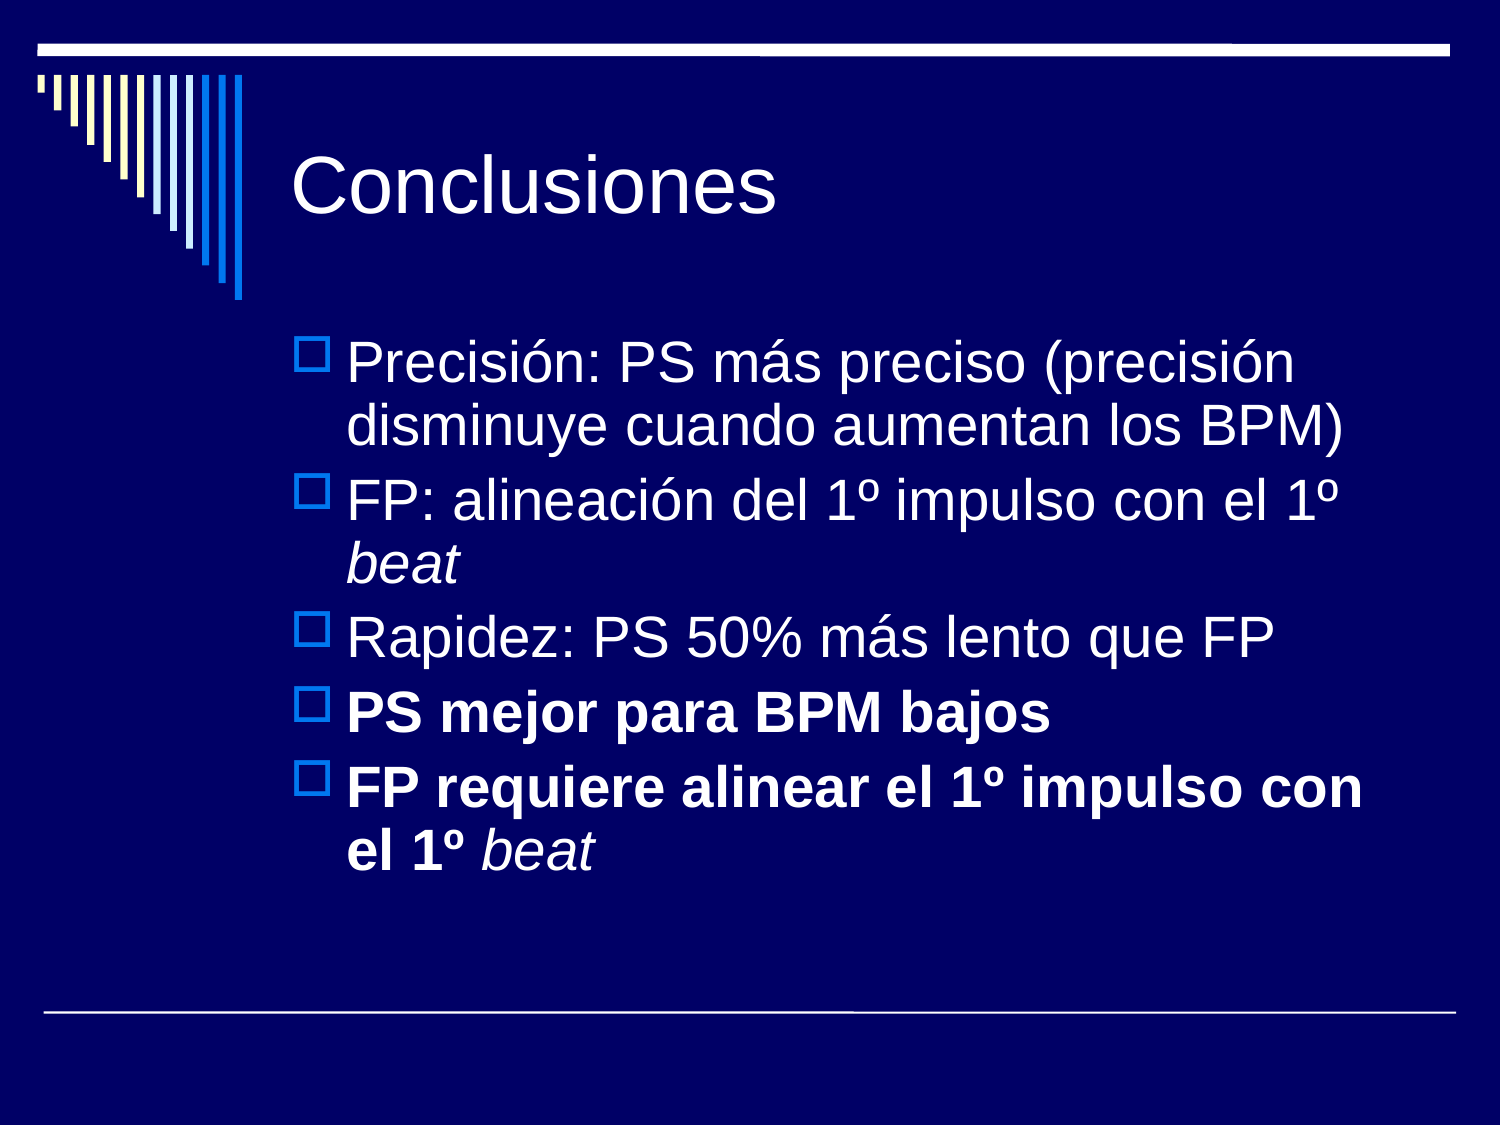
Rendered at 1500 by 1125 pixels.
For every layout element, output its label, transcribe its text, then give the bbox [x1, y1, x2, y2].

title Conclusiones [274, 74, 1426, 288]
list Precisión: PS más preciso (precisión disminuye cuando aumentan los BPM) FP: alineación del 1º impulso con el 1º beat Rapidez: PS 50% más lento que FP PS mejor para BPM bajos FP requiere alinear el 1º impulso con el 1º beat [274, 324, 1426, 1001]
